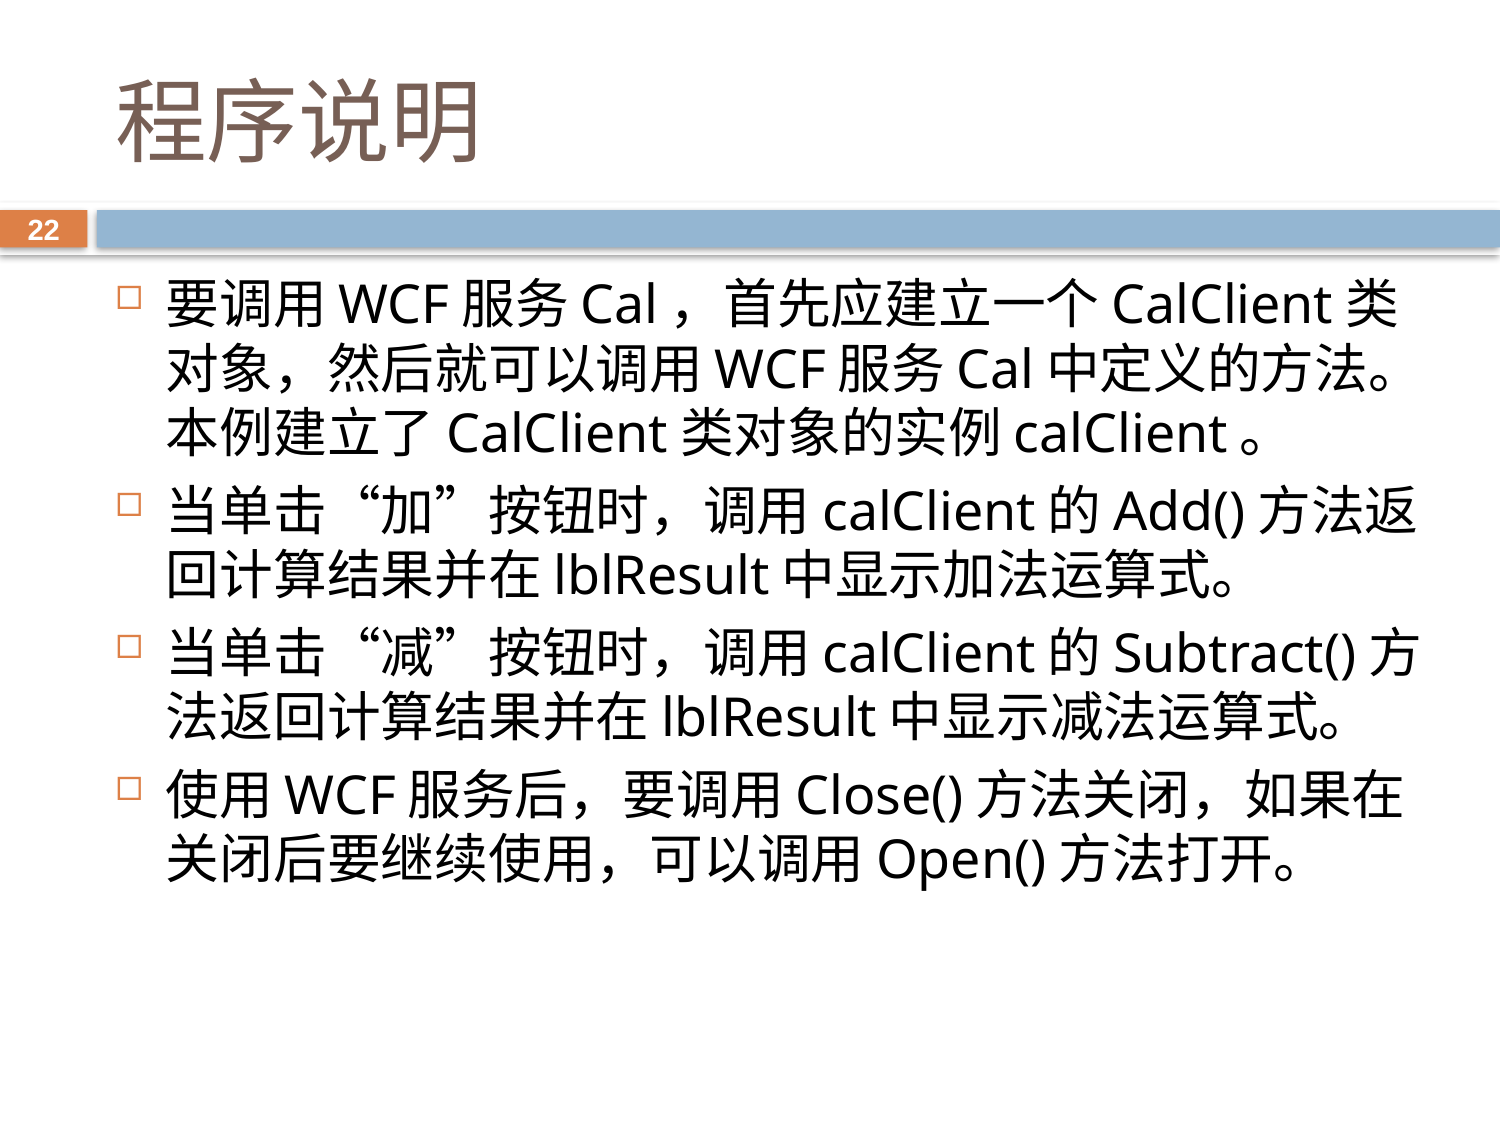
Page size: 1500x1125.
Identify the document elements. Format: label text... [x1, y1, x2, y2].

slide_number 22 [0, 208, 88, 249]
list 要调用WCF服务Cal，首先应建立一个CalClient类对象，然后就可以调用WCF服务Cal中定义的方法。本例建立了CalClient类对象的实例calClient。 当单击“加”按钮时，调用calClient的Add()方法返回计算结果并在lblResult中显示加法运算式。 当单击“减”按钮时，调用calClient的Subtract()方法返回计算结果并在lblResult中显示减法运算式。 使用WCF服务后，要调用Close()方法关闭，如果在关闭后要继续使用，可以调用Open()方法打开。 [100, 262, 1438, 1000]
title 程序说明 [100, 37, 1438, 200]
